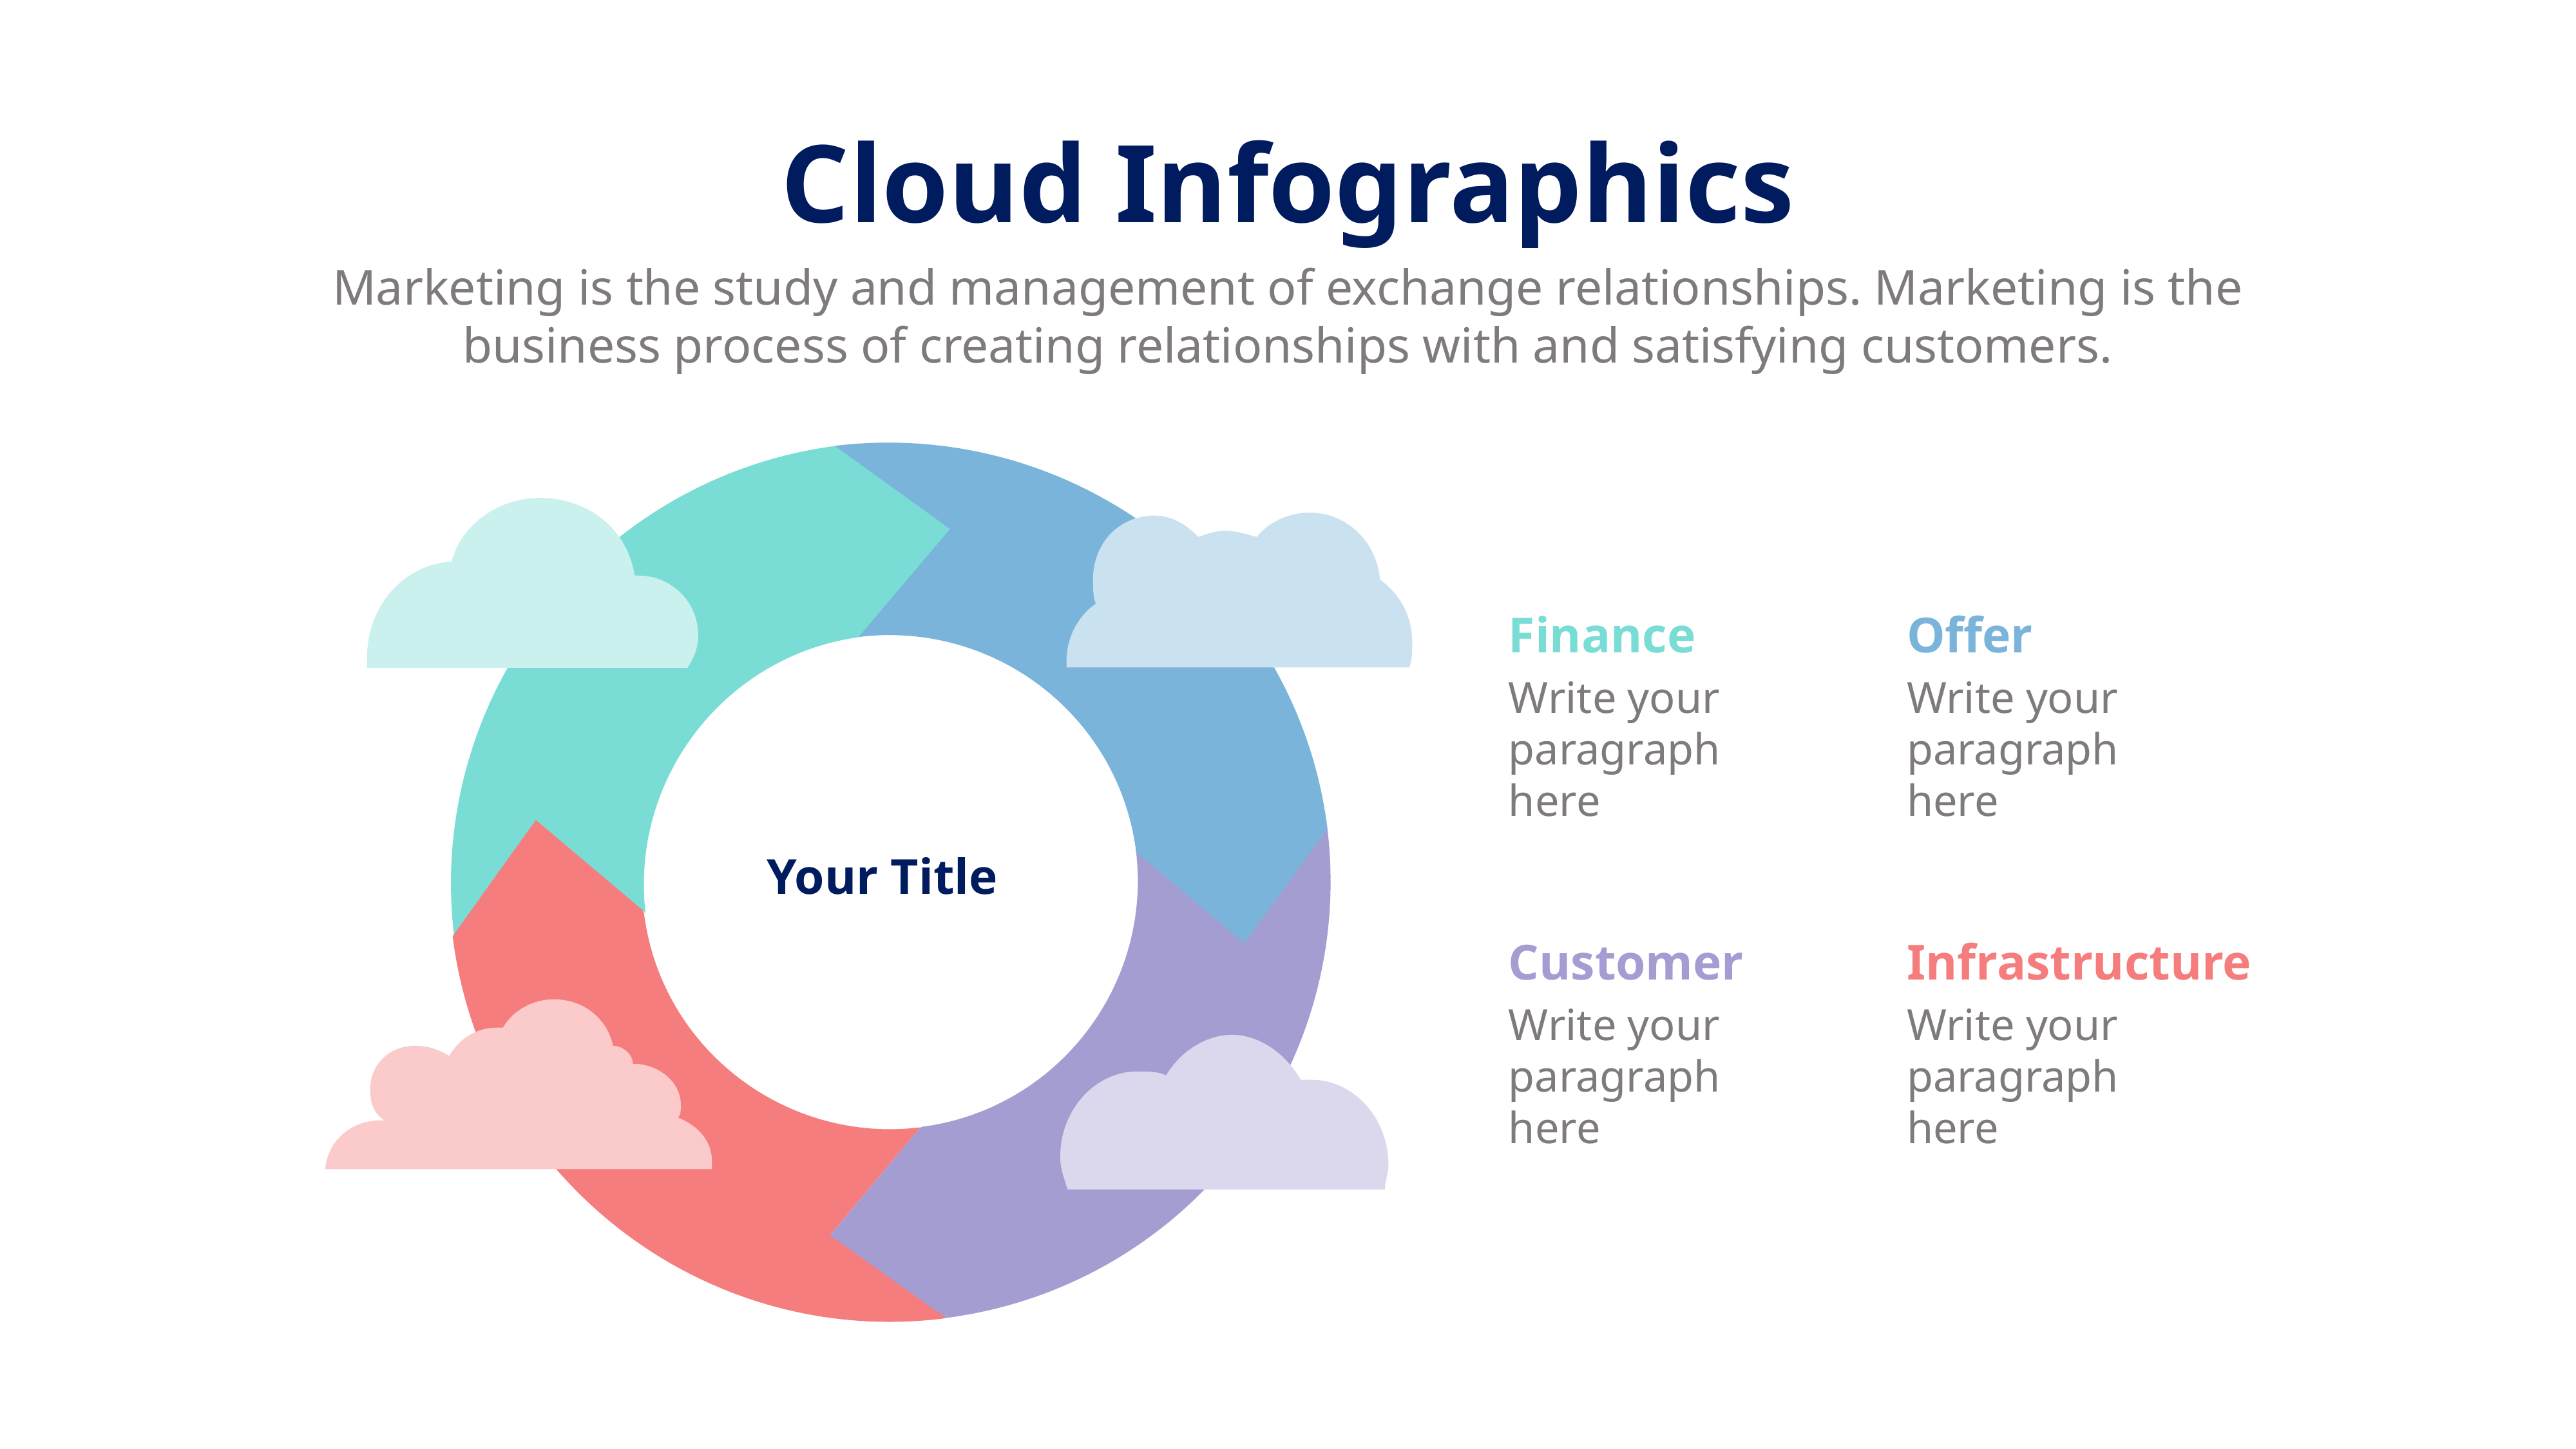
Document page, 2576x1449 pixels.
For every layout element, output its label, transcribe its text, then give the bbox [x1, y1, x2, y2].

text_box Your Title [712, 841, 1053, 909]
text_box [1060, 1034, 1389, 1190]
text_box [834, 442, 1328, 943]
text_box [325, 999, 712, 1170]
text_box Infrastructure [1897, 927, 2284, 994]
text_box Finance [1499, 599, 1811, 667]
text_box Marketing is the study and management of exchange relationships. Marketing is the business process of creating relationships with and satisfying customers. [281, 251, 2295, 377]
text_box Cloud Infographics [771, 110, 1804, 249]
text_box [452, 820, 946, 1322]
text_box Customer [1499, 927, 1811, 994]
text_box Write your paragraph here [1897, 994, 2209, 1157]
text_box [831, 829, 1331, 1318]
text_box Offer [1897, 599, 2209, 667]
text_box Write your paragraph here [1499, 667, 1811, 829]
text_box [367, 498, 698, 668]
text_box [451, 446, 949, 934]
text_box [1066, 513, 1413, 668]
text_box Write your paragraph here [1499, 994, 1811, 1157]
text_box Write your paragraph here [1897, 667, 2209, 829]
